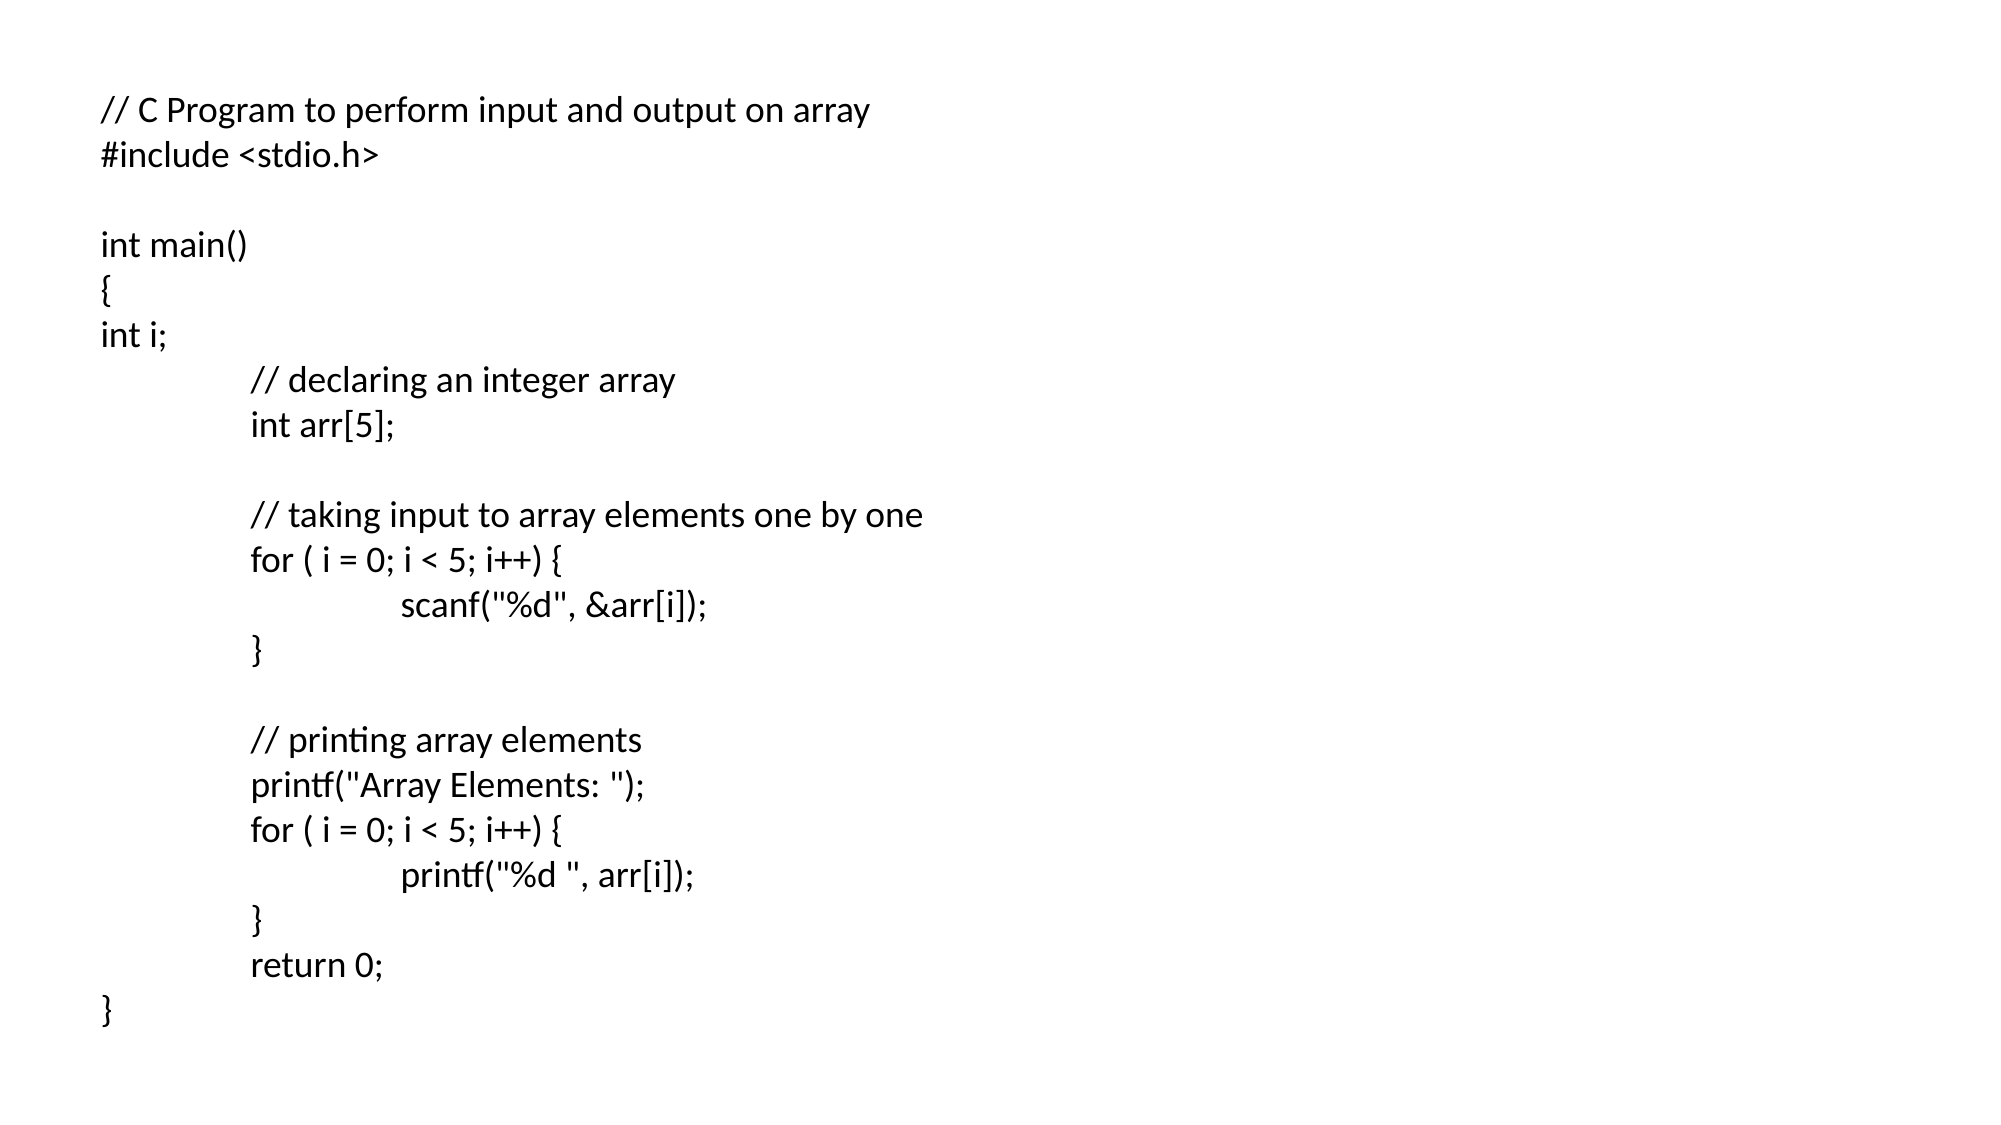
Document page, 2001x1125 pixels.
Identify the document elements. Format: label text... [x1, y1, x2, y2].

text_box // C Program to perform input and output on array #include <stdio.h> int main() { int i; // declaring an integer array int arr[5]; // taking input to array elements one by one for ( i = 0; i < 5; i++) { scanf("%d", &arr[i]); } // printing array elements printf("Array Elements: "); for ( i = 0; i < 5; i++) { printf("%d ", arr[i]); } return 0; } [85, 78, 1447, 1038]
